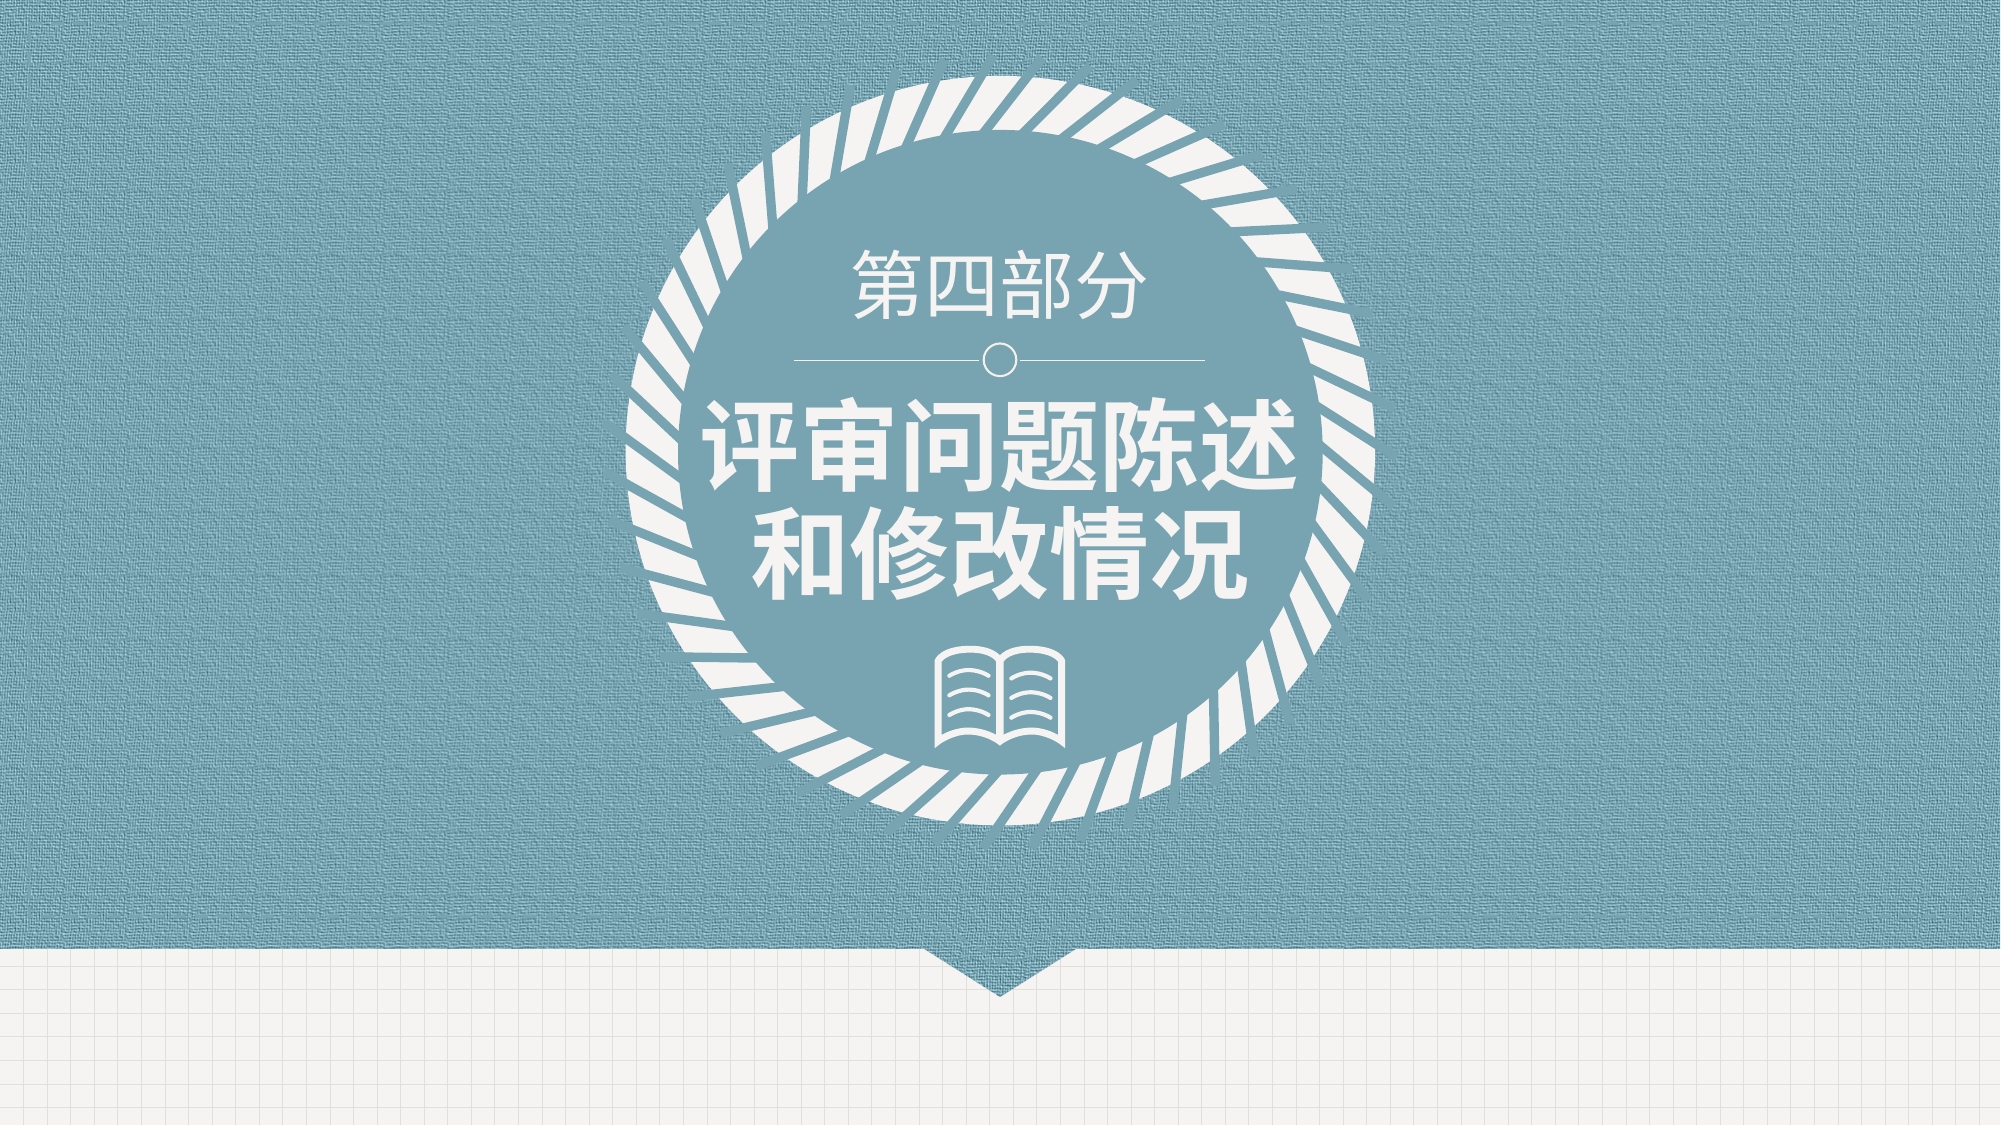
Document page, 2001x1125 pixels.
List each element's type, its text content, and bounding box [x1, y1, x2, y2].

picture [0, 0, 2001, 997]
list 第四部分 [793, 241, 1207, 339]
list 评审问题陈述和修改情况 [678, 390, 1322, 508]
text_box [934, 645, 1066, 749]
